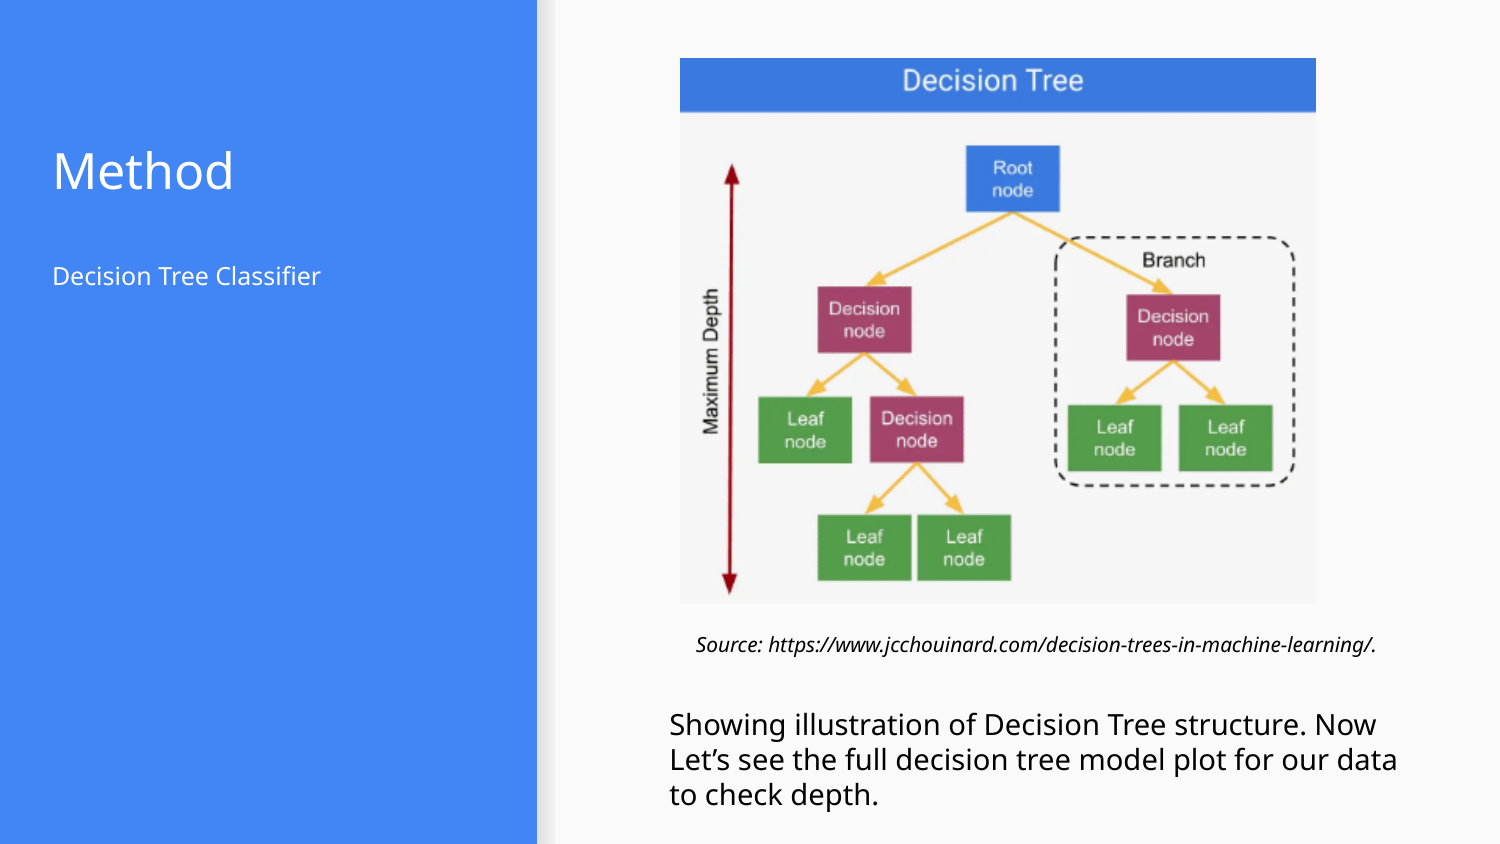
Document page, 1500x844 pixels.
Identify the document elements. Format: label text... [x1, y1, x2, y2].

list Decision Tree Classifier [37, 240, 498, 760]
picture [680, 58, 1316, 603]
text_box Source: https://www.jcchouinard.com/decision-trees-in-machine-learning/. [680, 619, 1500, 670]
title Method [37, 58, 498, 216]
text_box Showing illustration of Decision Tree structure. Now Let’s see the full decision tree model plot for our data to check depth. [654, 691, 1425, 827]
